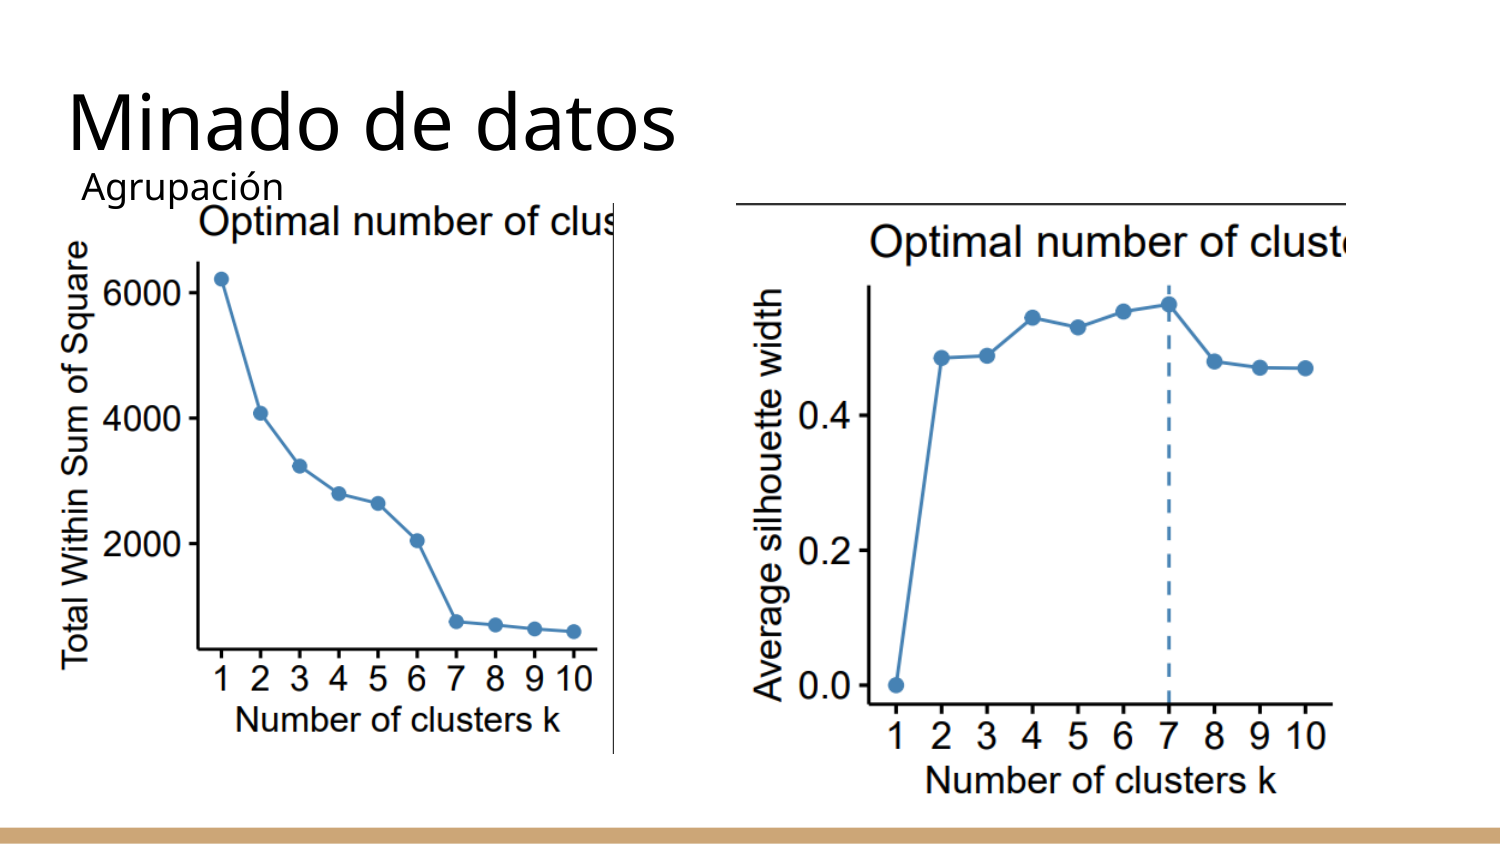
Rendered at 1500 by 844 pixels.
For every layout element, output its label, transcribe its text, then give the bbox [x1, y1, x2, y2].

picture [736, 203, 1347, 810]
title Minado de datos [51, 51, 1449, 189]
text_box Agrupación [66, 147, 345, 201]
picture [50, 203, 614, 754]
